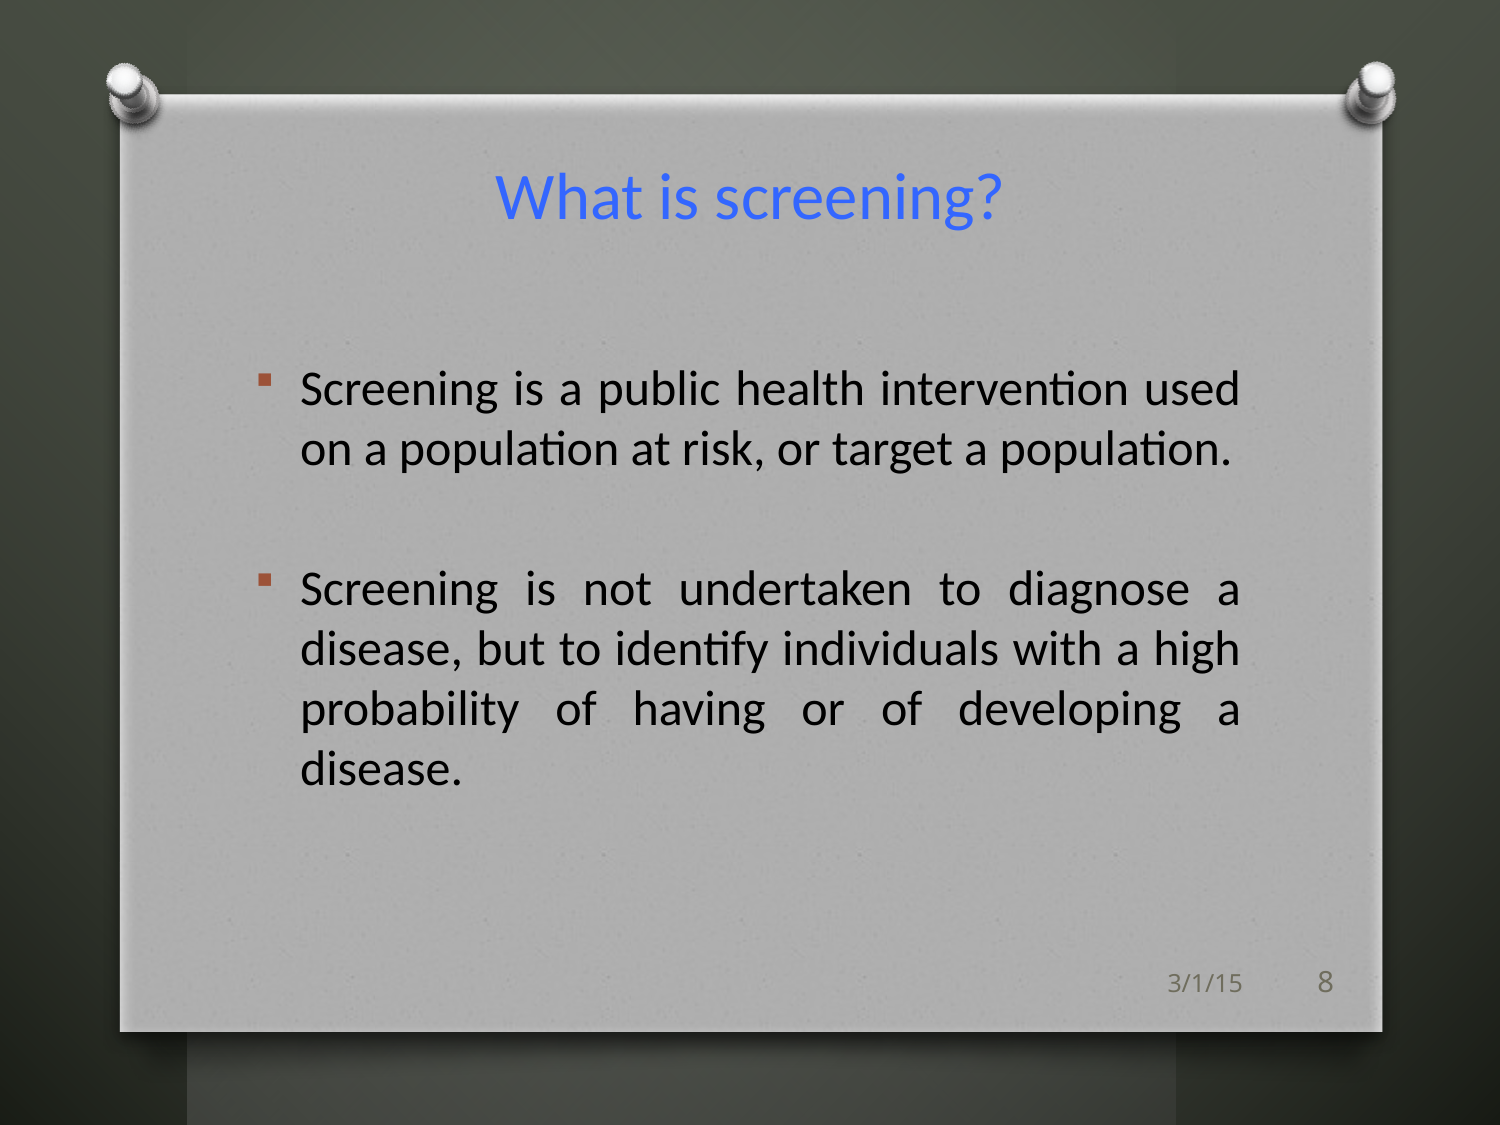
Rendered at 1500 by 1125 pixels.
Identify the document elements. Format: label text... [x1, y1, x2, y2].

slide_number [1058, 952, 1258, 1013]
picture [1317, 35, 1439, 156]
picture [75, 29, 198, 153]
slide_number 8 [1258, 952, 1350, 1013]
list Screening is a public health intervention used on a population at risk, or target a population. Screening is not undertaken to diagnose a disease, but to identify individuals with a high probability of having or of developing a disease. [240, 347, 1257, 939]
title What is screening? [179, 134, 1323, 332]
